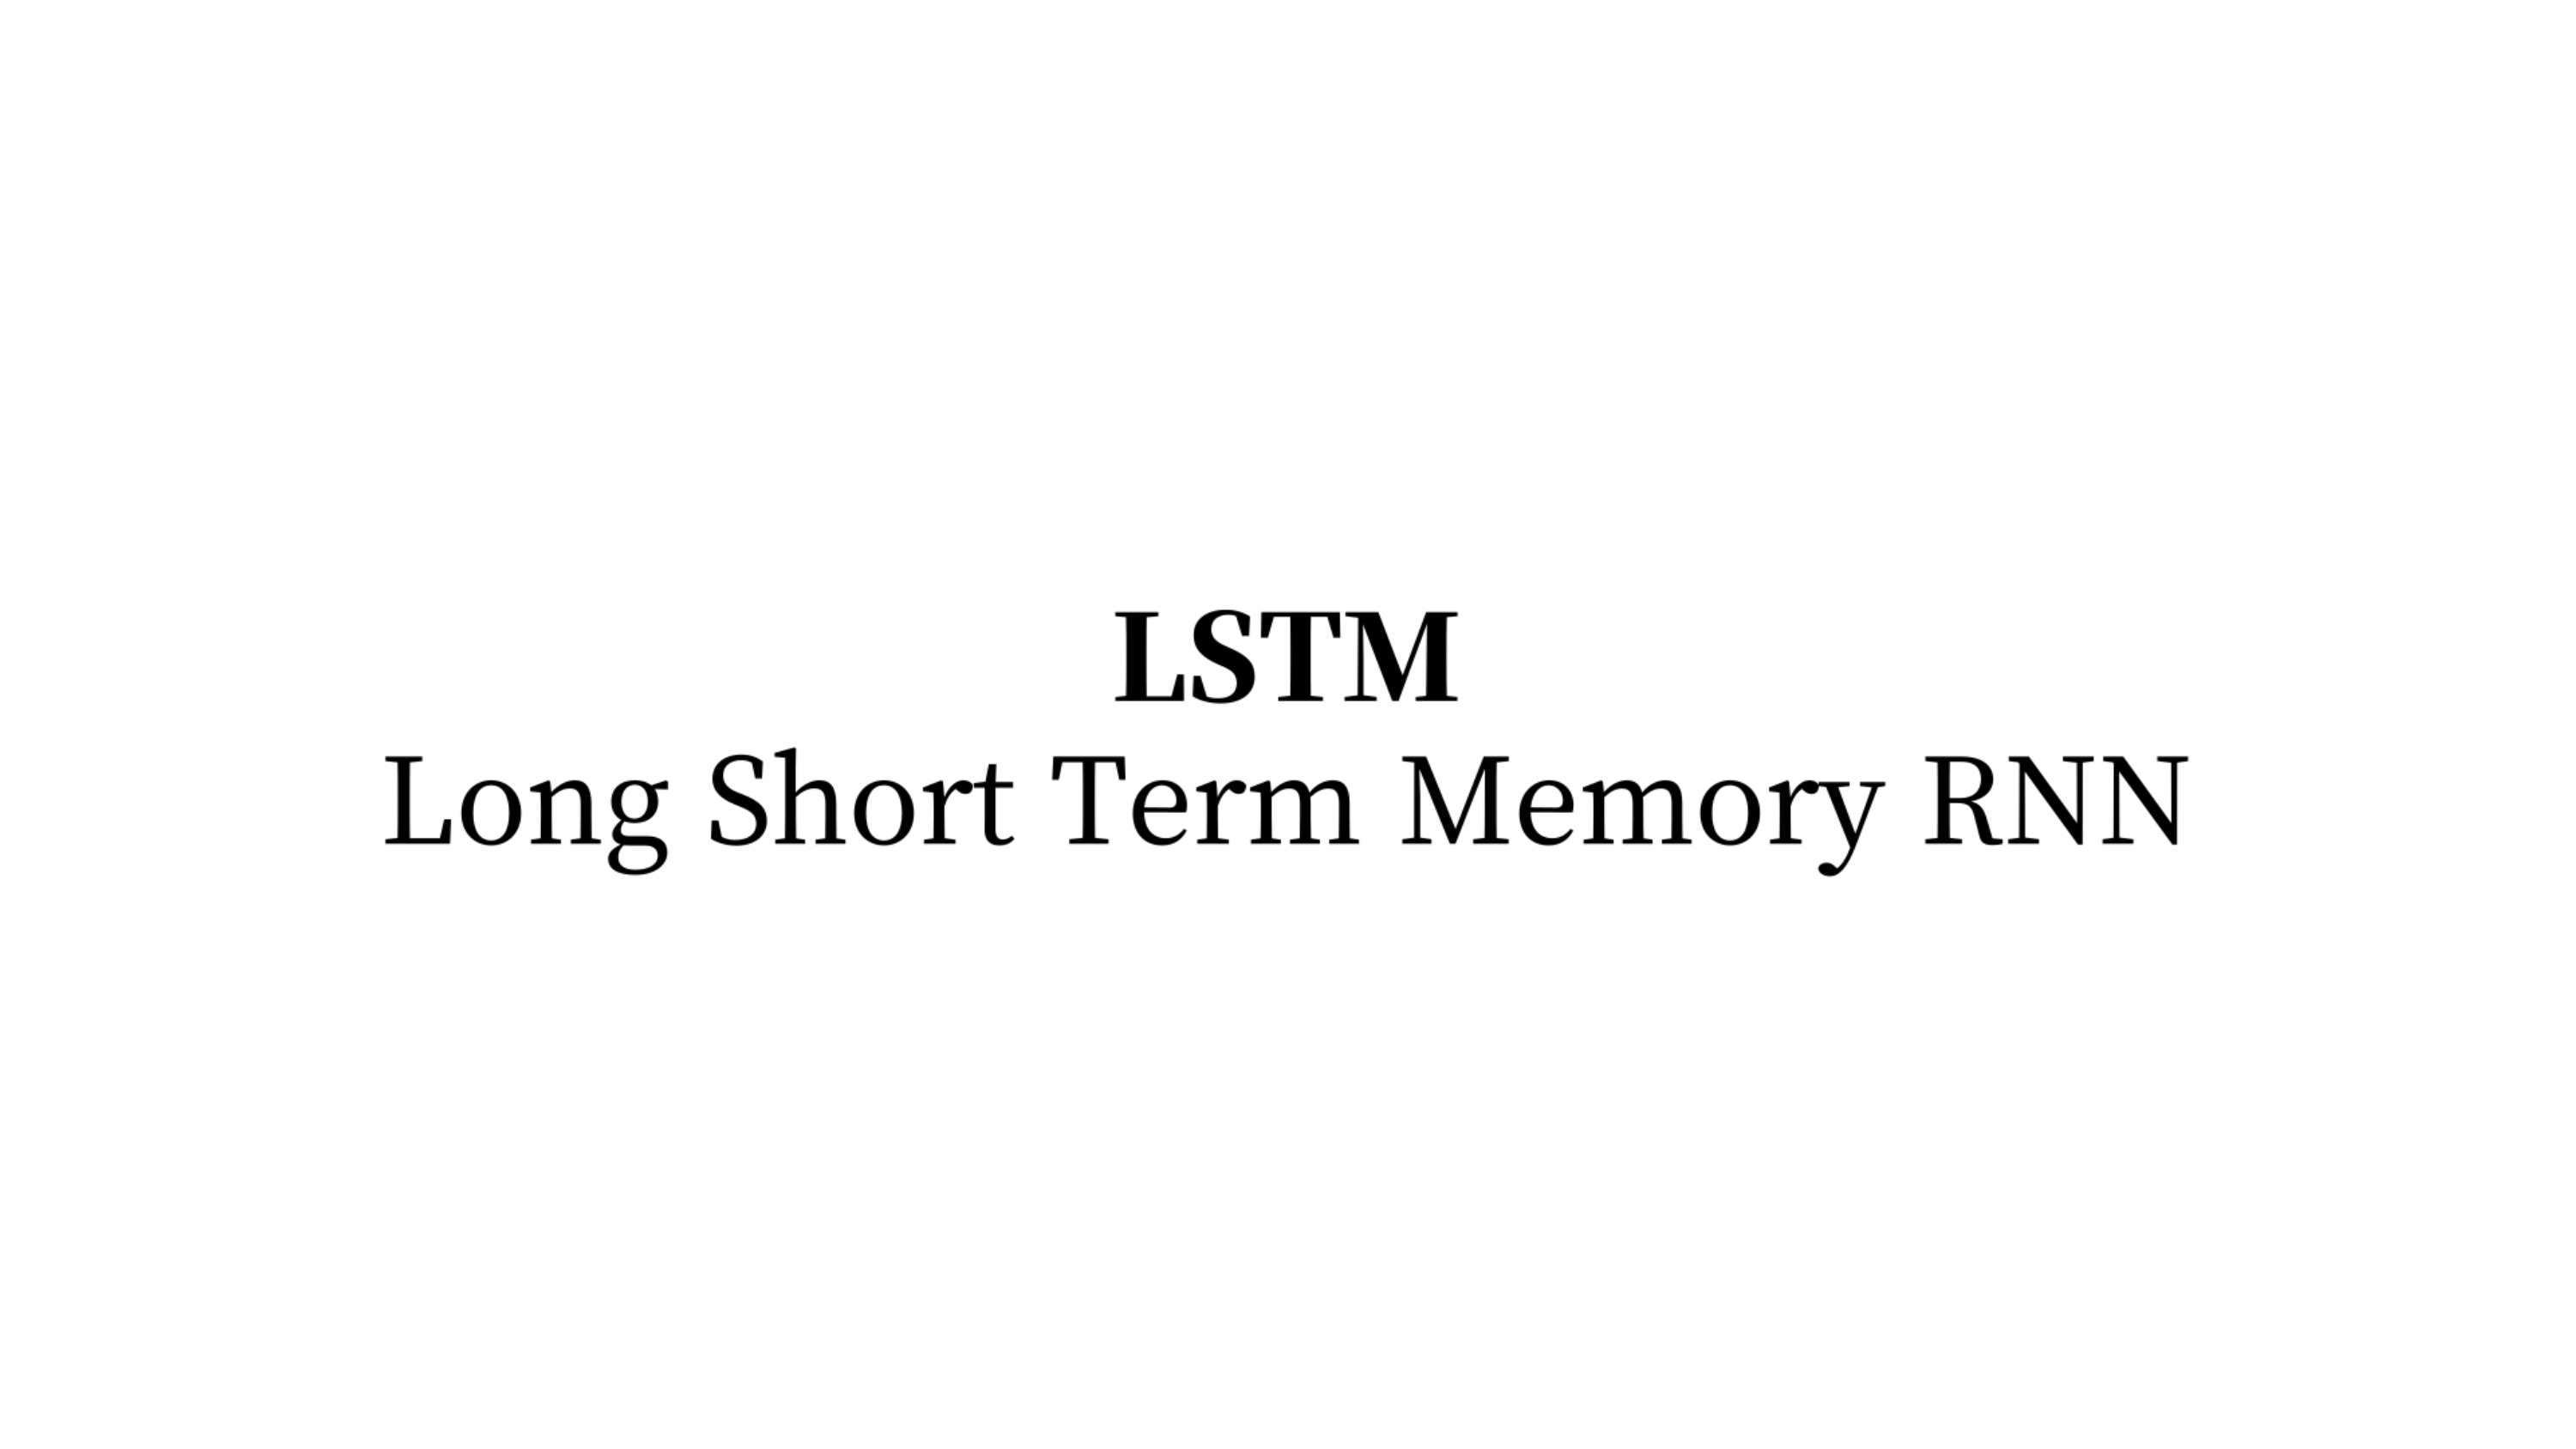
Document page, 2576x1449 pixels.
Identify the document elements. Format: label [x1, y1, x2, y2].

picture [355, 551, 2246, 932]
